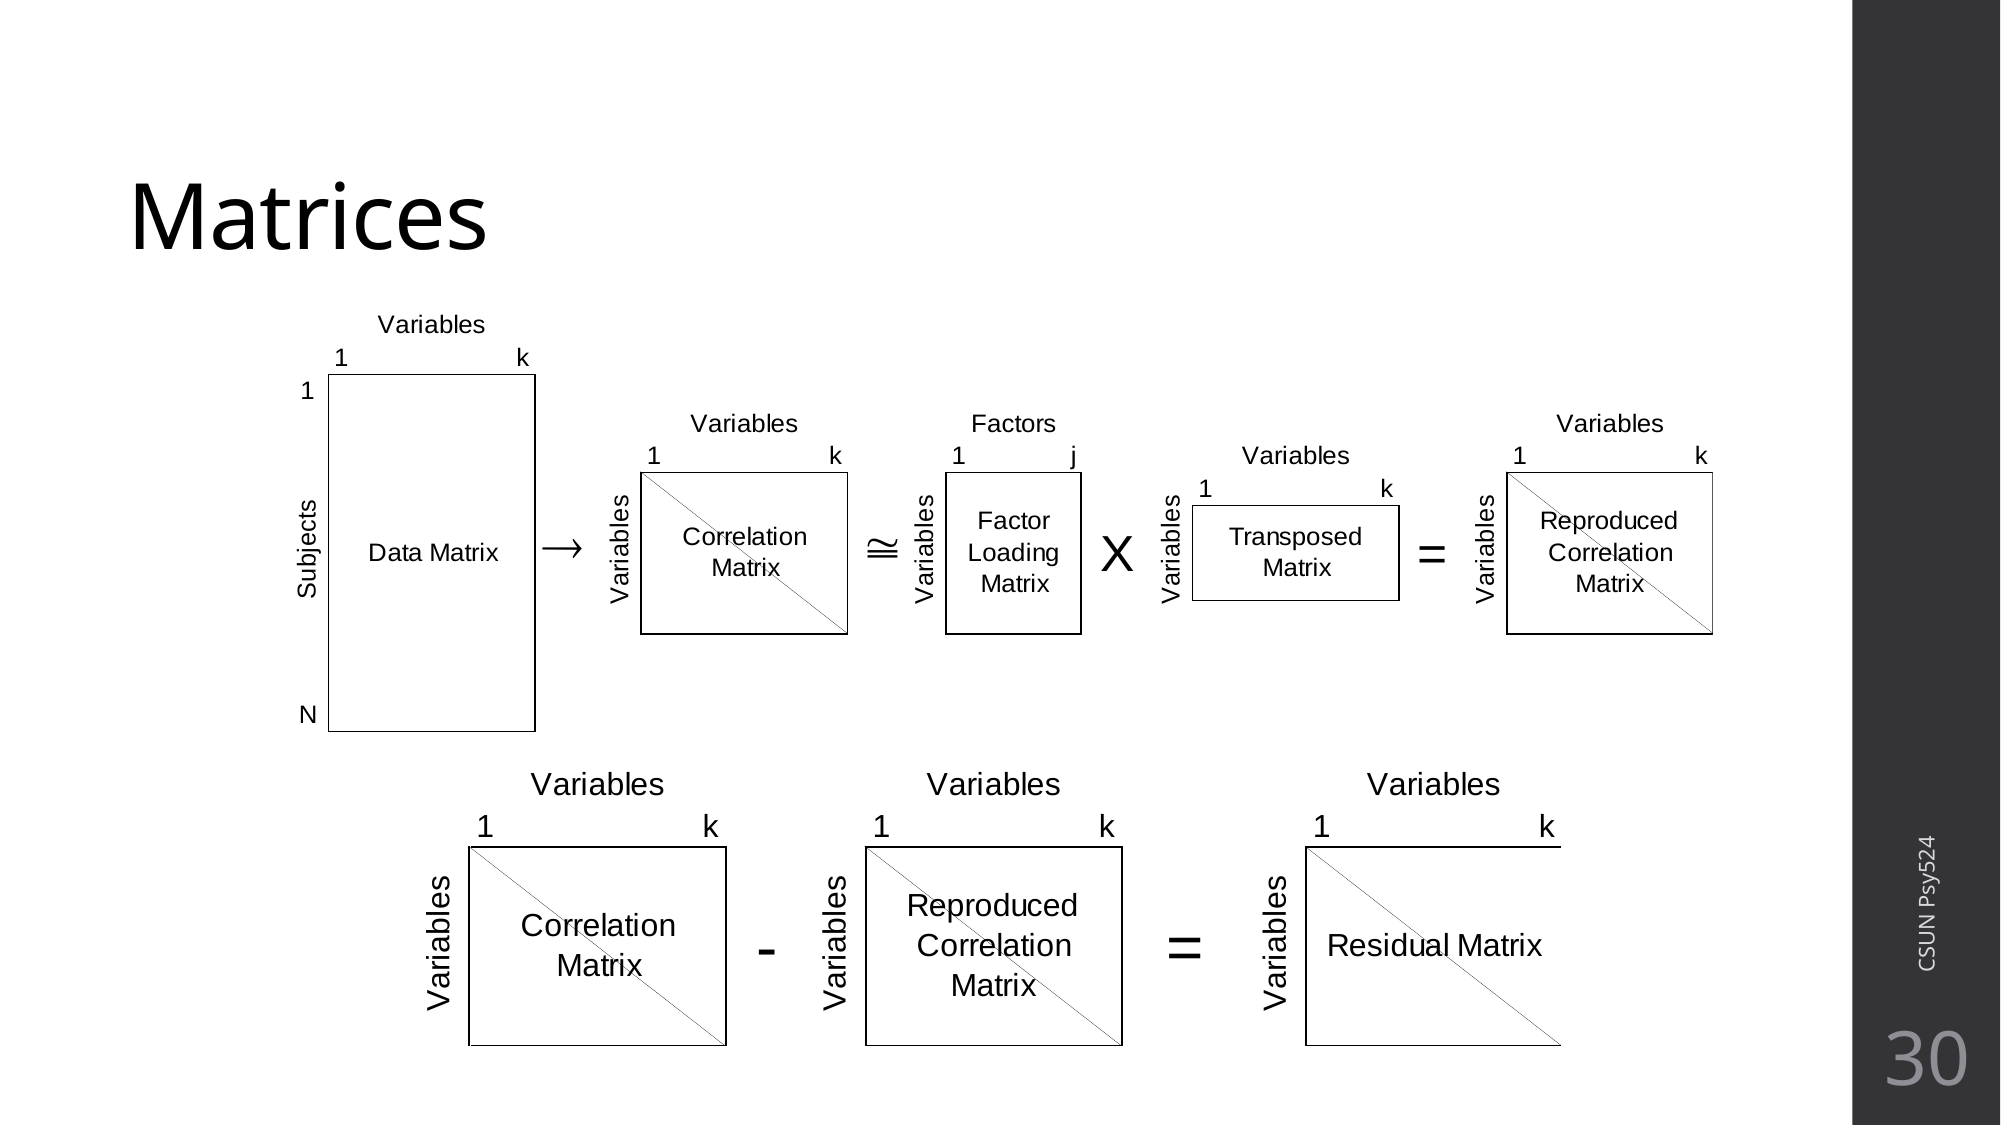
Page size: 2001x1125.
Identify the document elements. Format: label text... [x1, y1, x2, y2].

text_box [285, 306, 1715, 733]
title Matrices [112, 60, 1797, 278]
slide_number 30 [1852, 1012, 2000, 1110]
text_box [412, 762, 1564, 1048]
footer CSUN Psy524 [1897, 400, 1958, 988]
